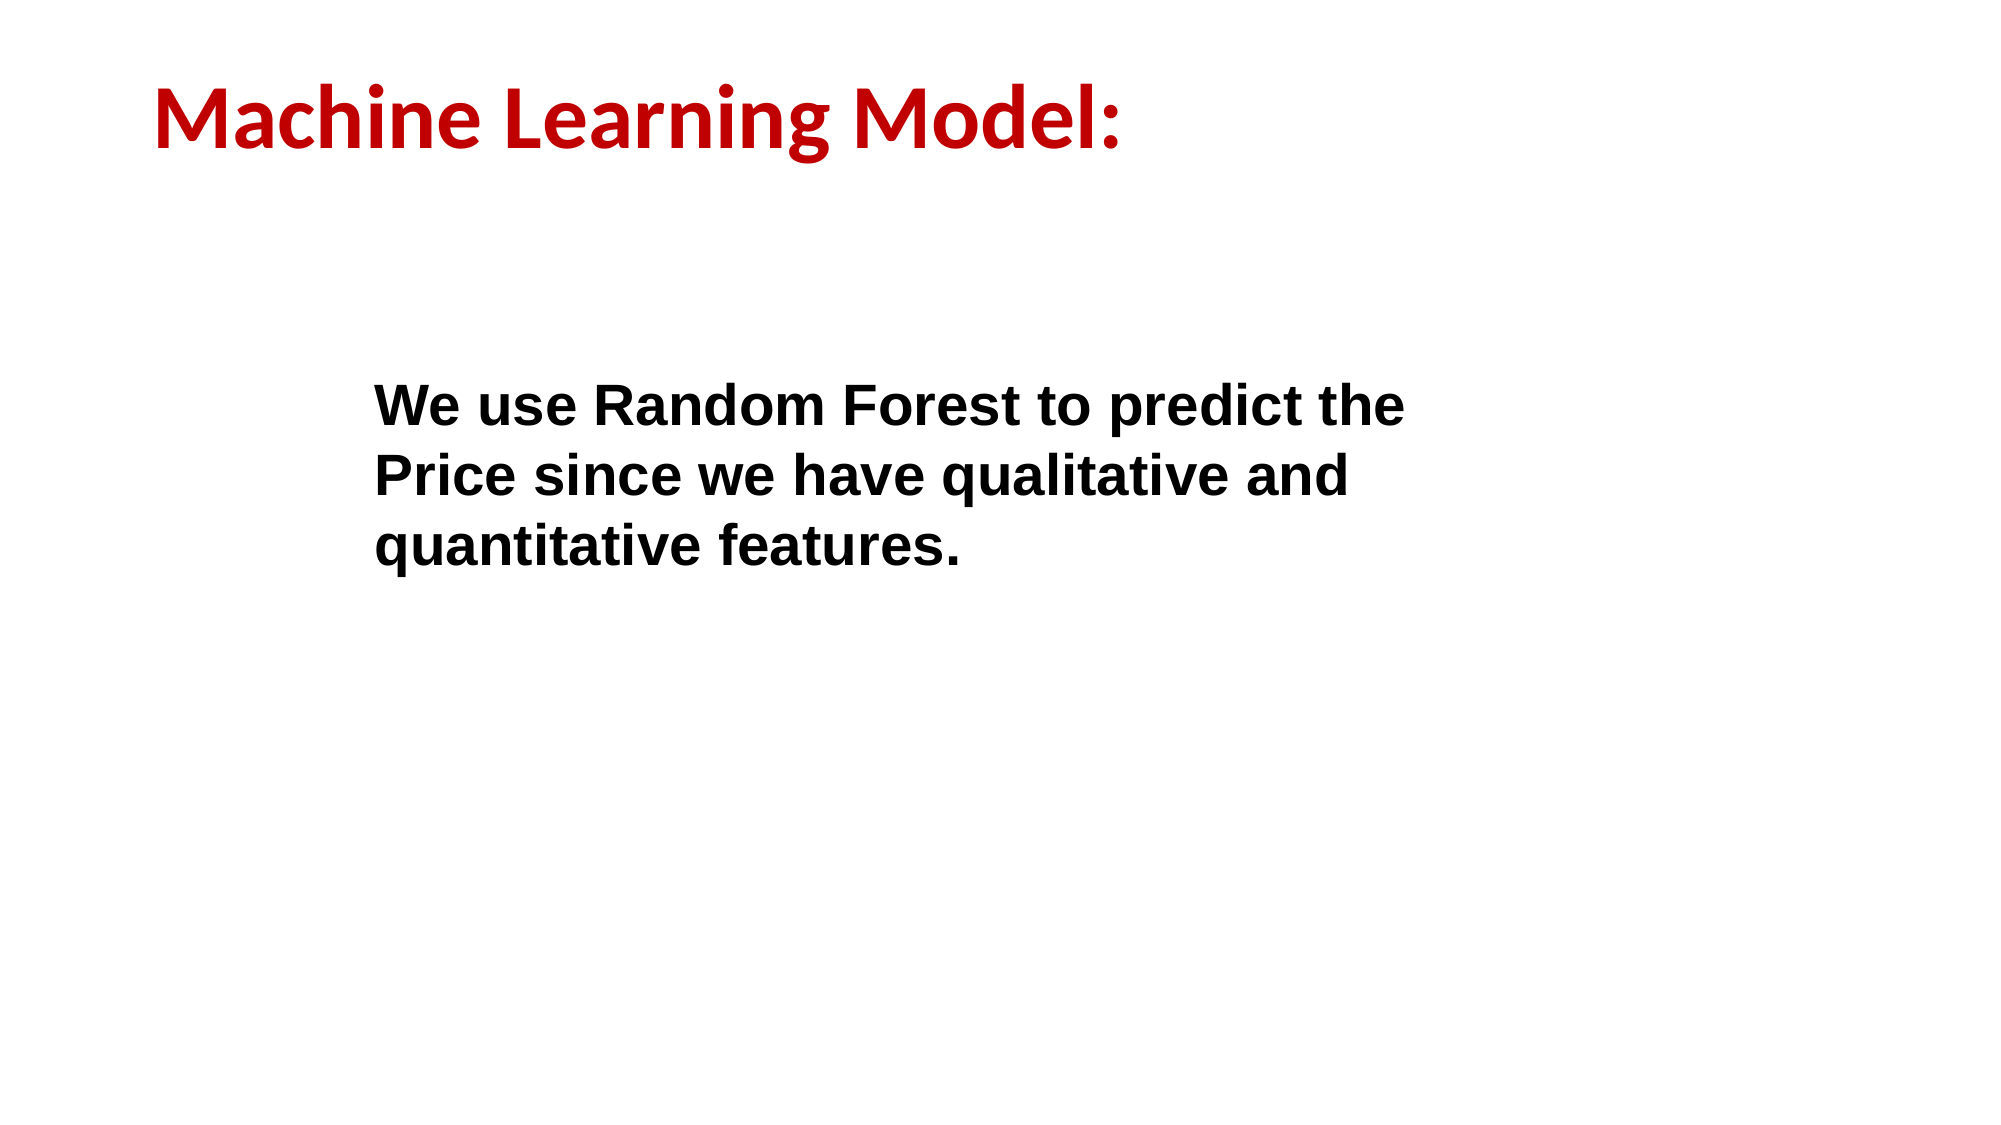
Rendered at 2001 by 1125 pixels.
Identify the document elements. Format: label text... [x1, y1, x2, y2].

text_box Machine Learning Model: [137, 59, 1862, 277]
text_box We use Random Forest to predict the Price since we have qualitative and quantitative features. [360, 359, 1485, 477]
